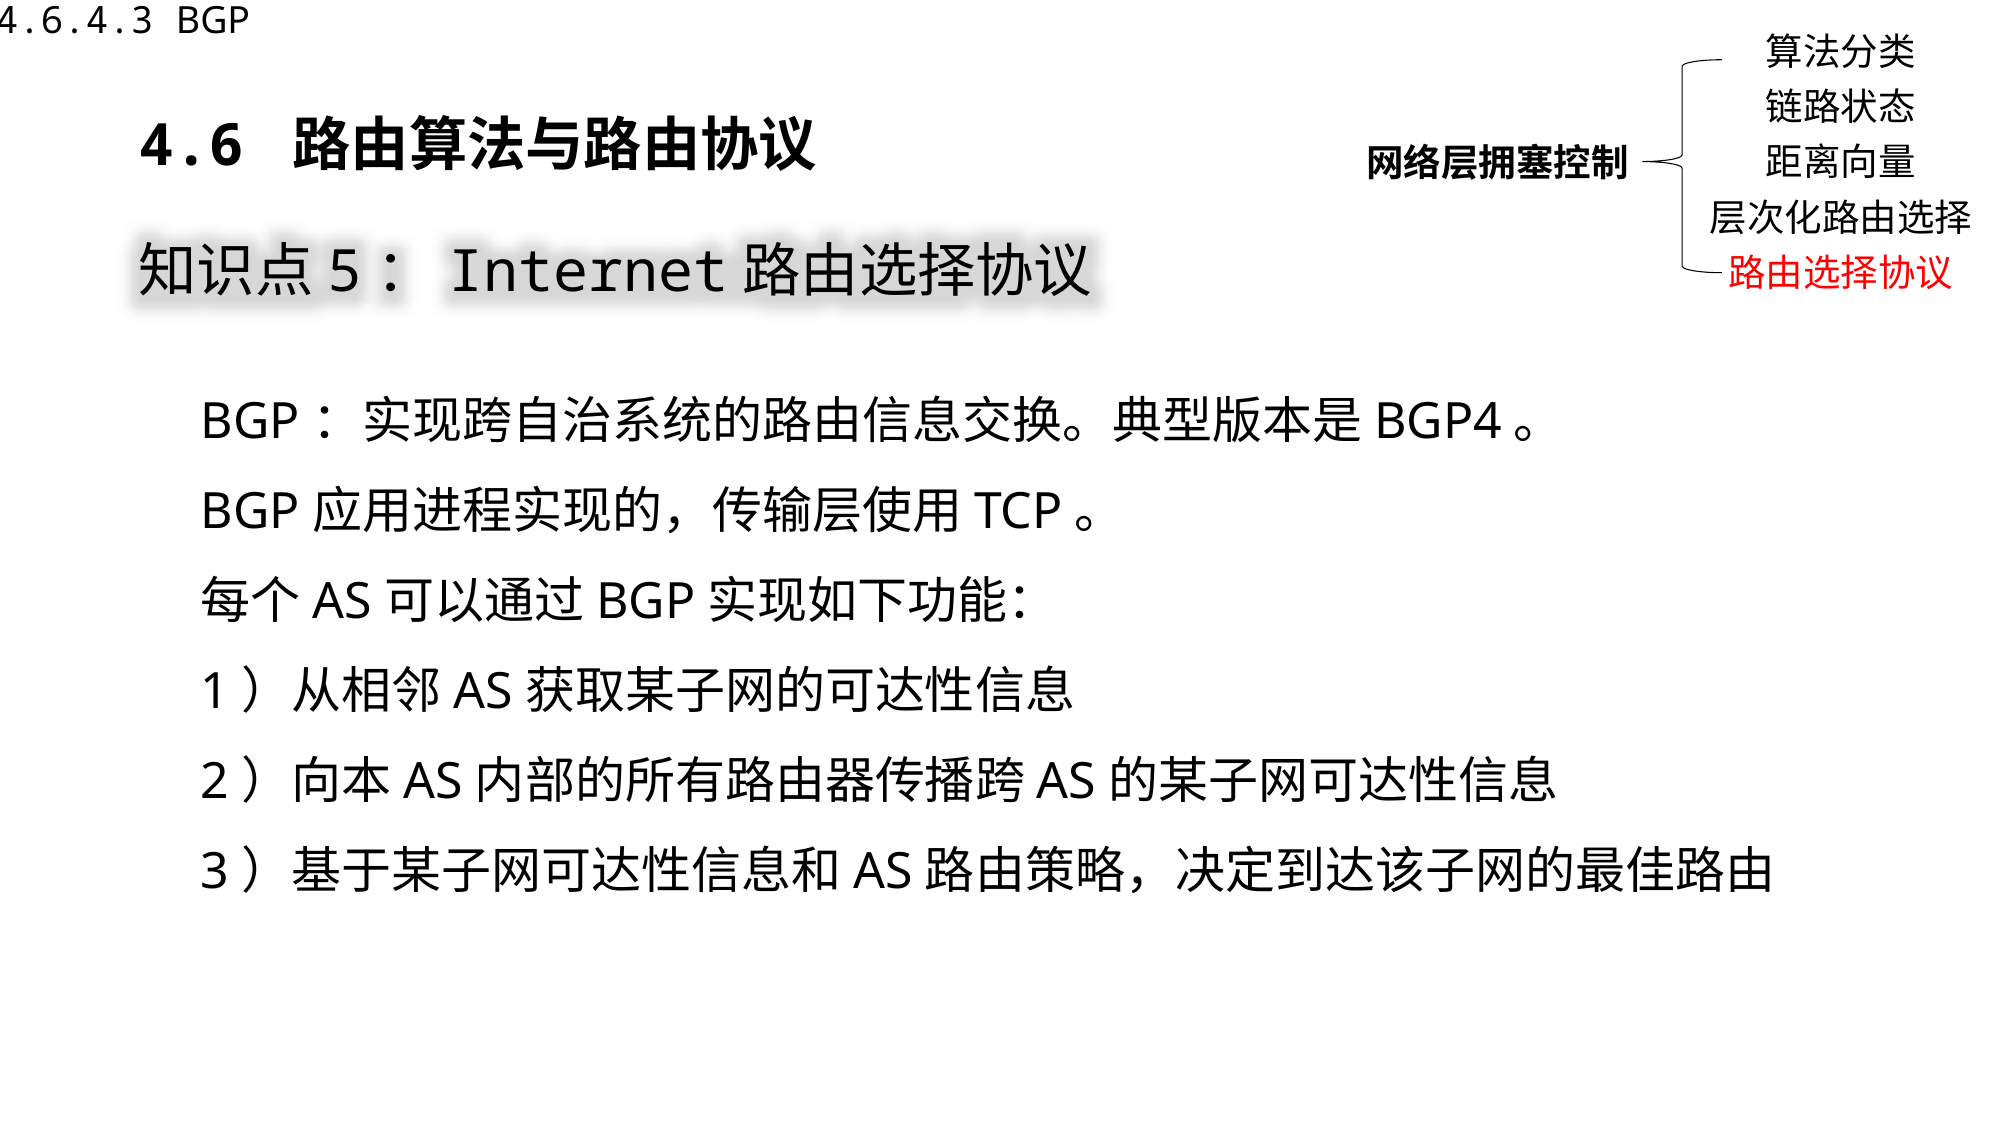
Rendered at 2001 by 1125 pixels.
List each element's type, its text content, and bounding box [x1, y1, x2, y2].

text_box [1349, 31, 1989, 303]
text_box 知识点5：Internet路由选择协议 [120, 172, 1945, 329]
text_box 4.6 路由算法与路由协议 [120, 97, 1349, 154]
text_box BGP：实现跨自治系统的路由信息交换。典型版本是BGP4。 BGP应用进程实现的，传输层使用TCP。 每个AS可以通过BGP实现如下功能： 1）从相邻AS获取某子网的可达性信息 2）向本AS内部的所有路由器传播跨AS的某子网可达性信息 3）基于某子网可达性信息和AS路由策略，决定到达该子网的最佳路由 [186, 350, 1827, 906]
text_box 4.6.4.3 BGP [0, 0, 266, 48]
